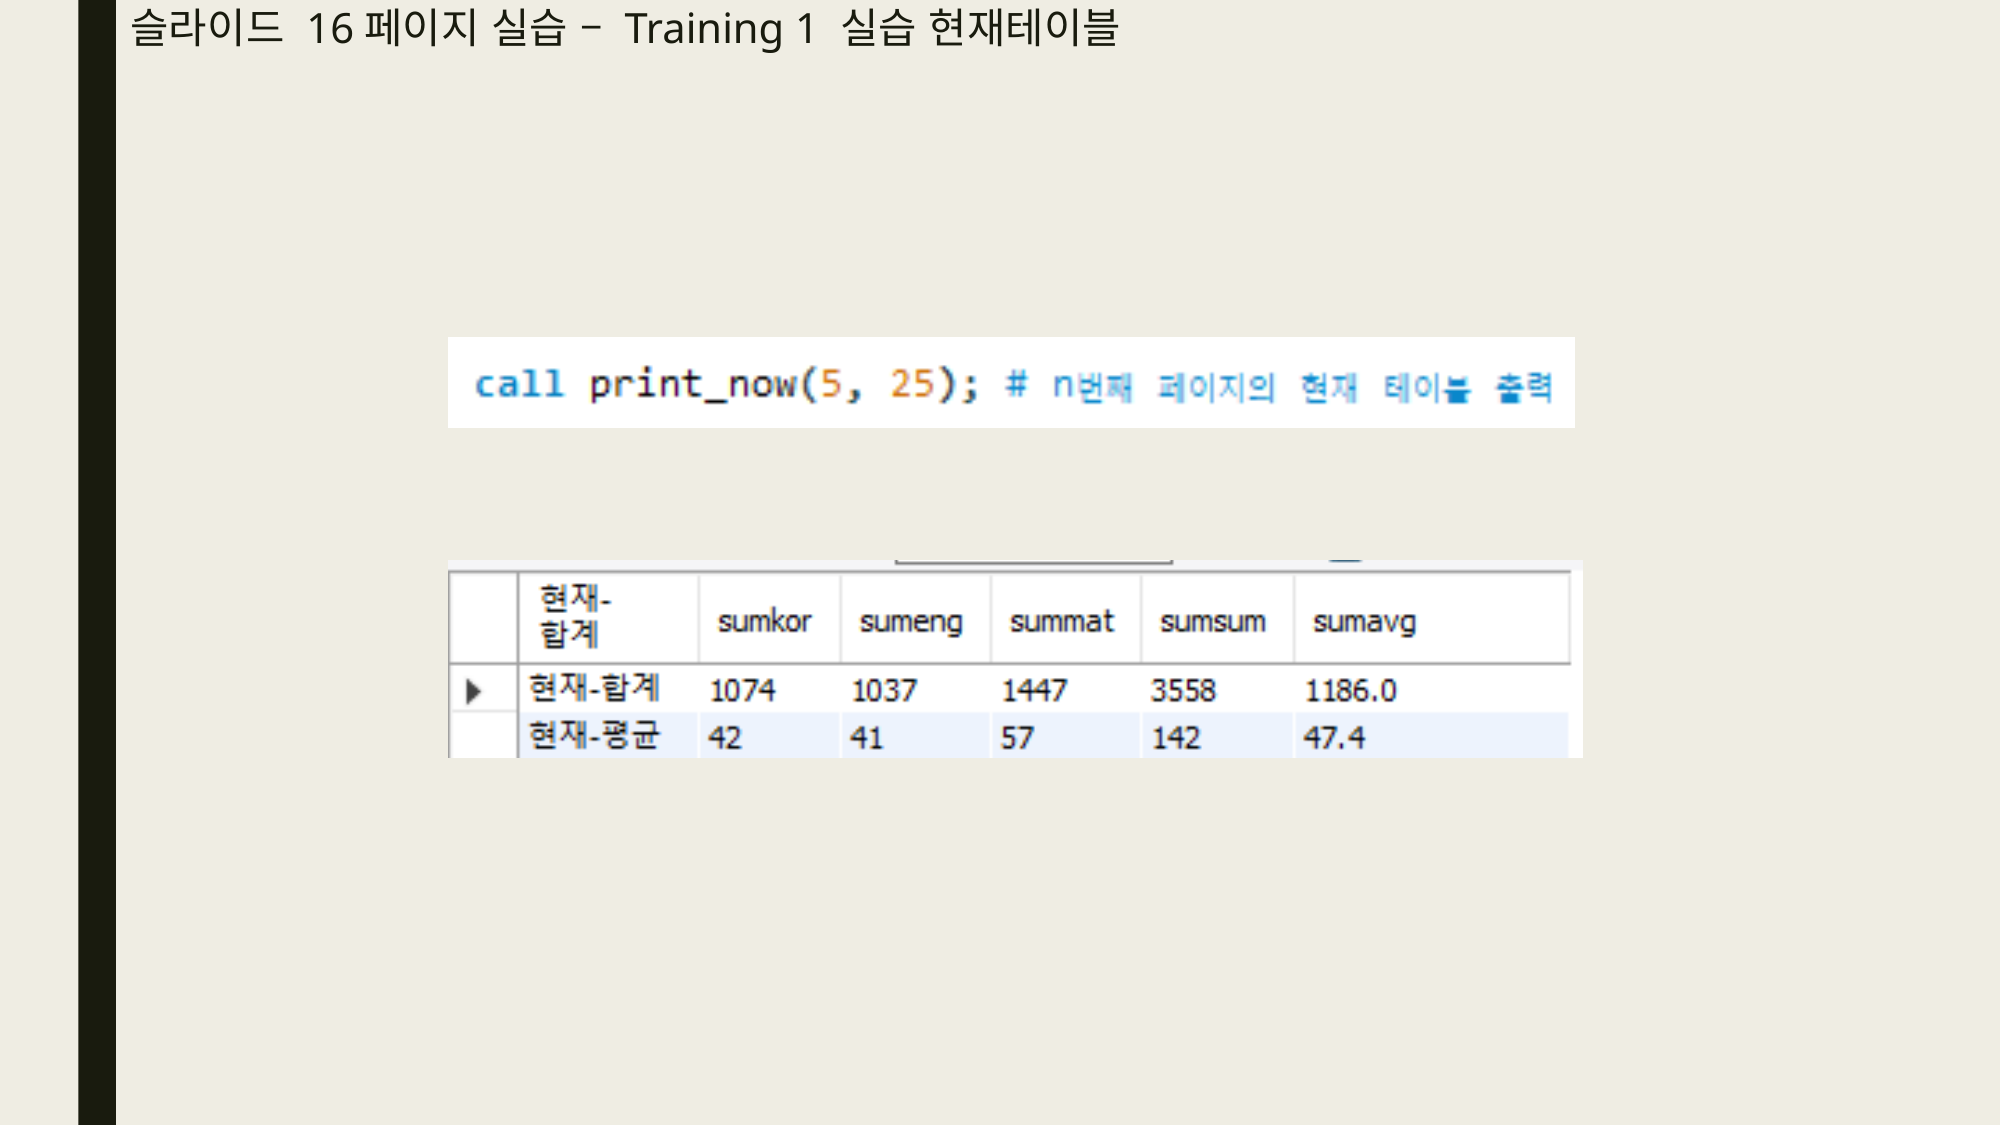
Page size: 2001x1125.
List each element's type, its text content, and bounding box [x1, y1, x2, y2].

title 슬라이드 16페이지 실습 – Training 1 실습 현재테이블 [115, 0, 1691, 79]
picture [448, 560, 1583, 758]
picture [448, 337, 1575, 428]
